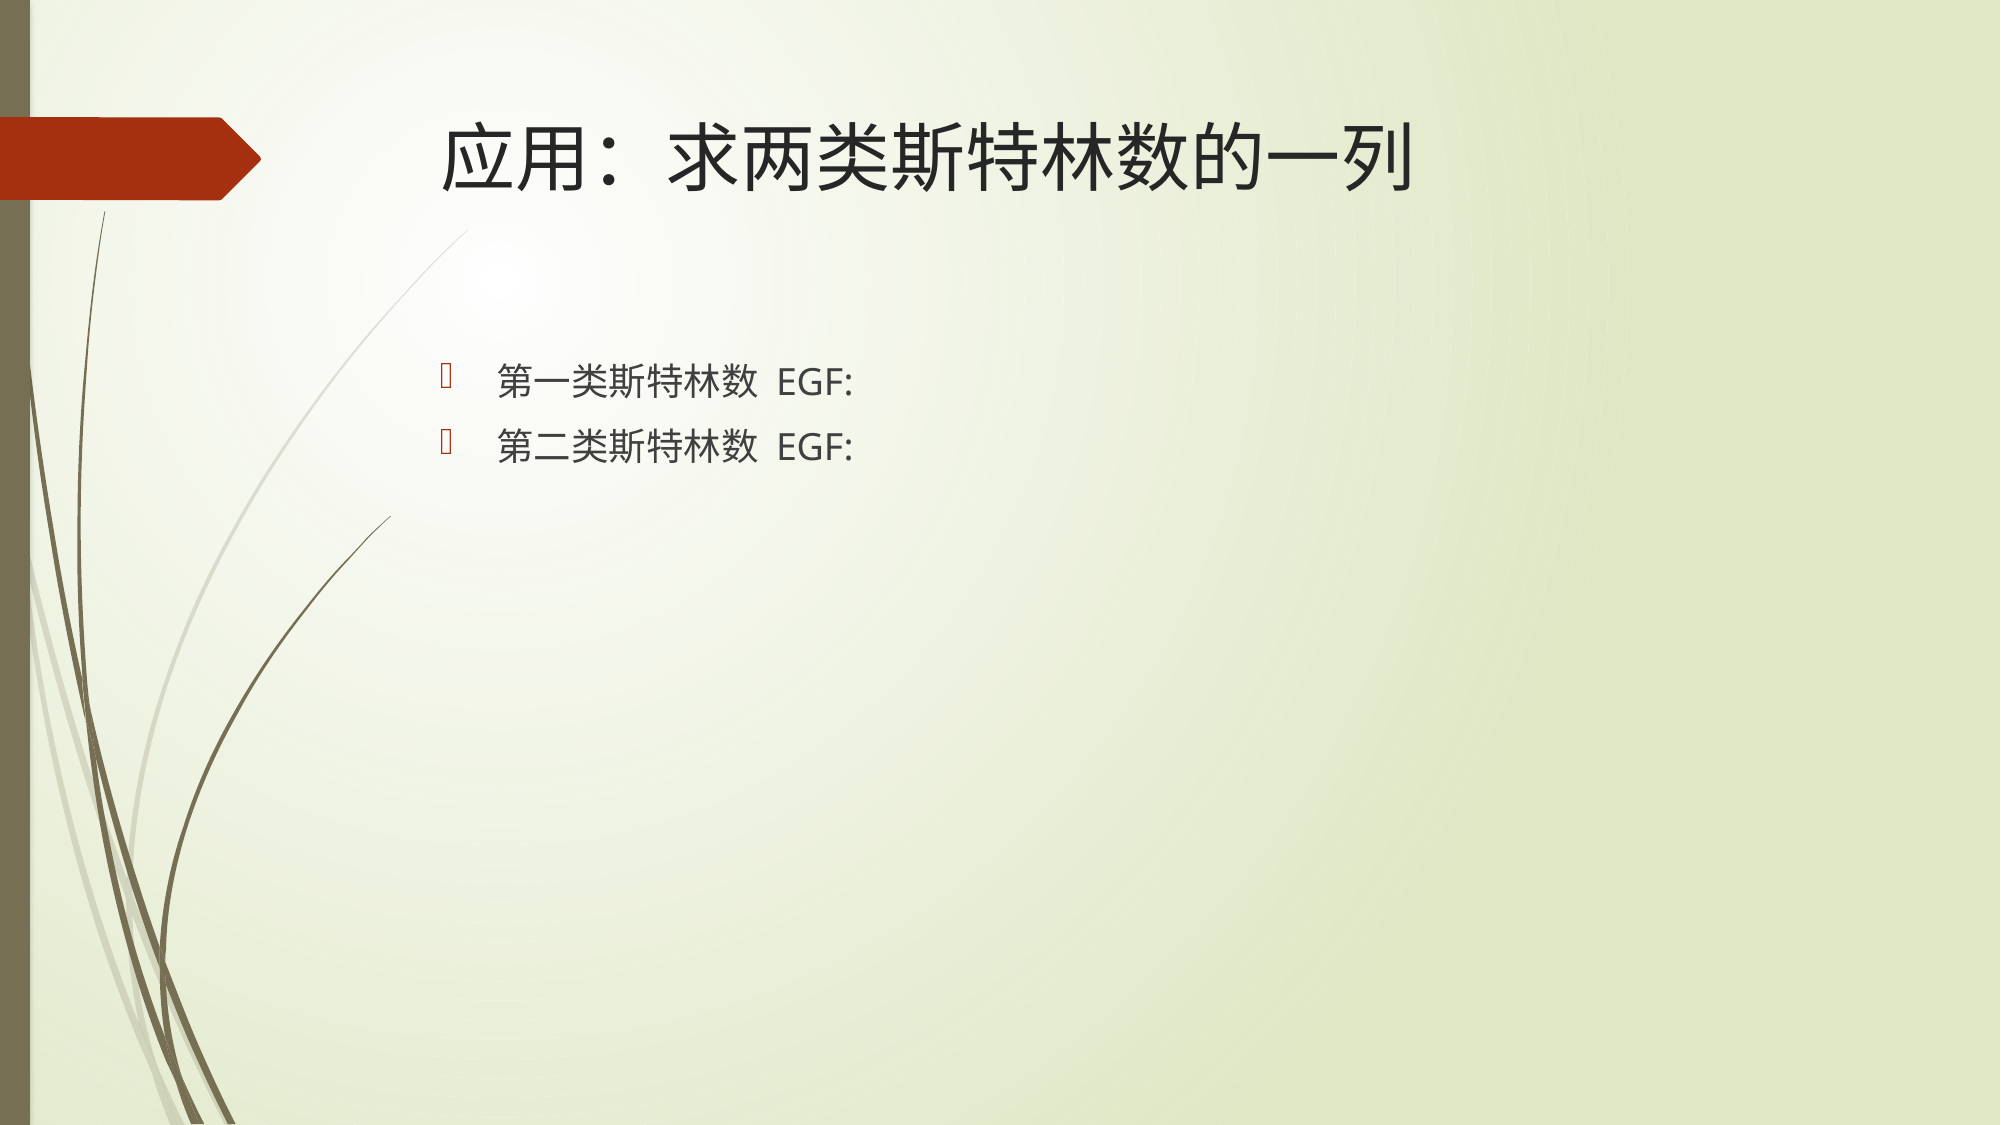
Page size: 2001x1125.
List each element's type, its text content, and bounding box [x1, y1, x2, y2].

title 应用：求两类斯特林数的一列 [425, 102, 1888, 313]
